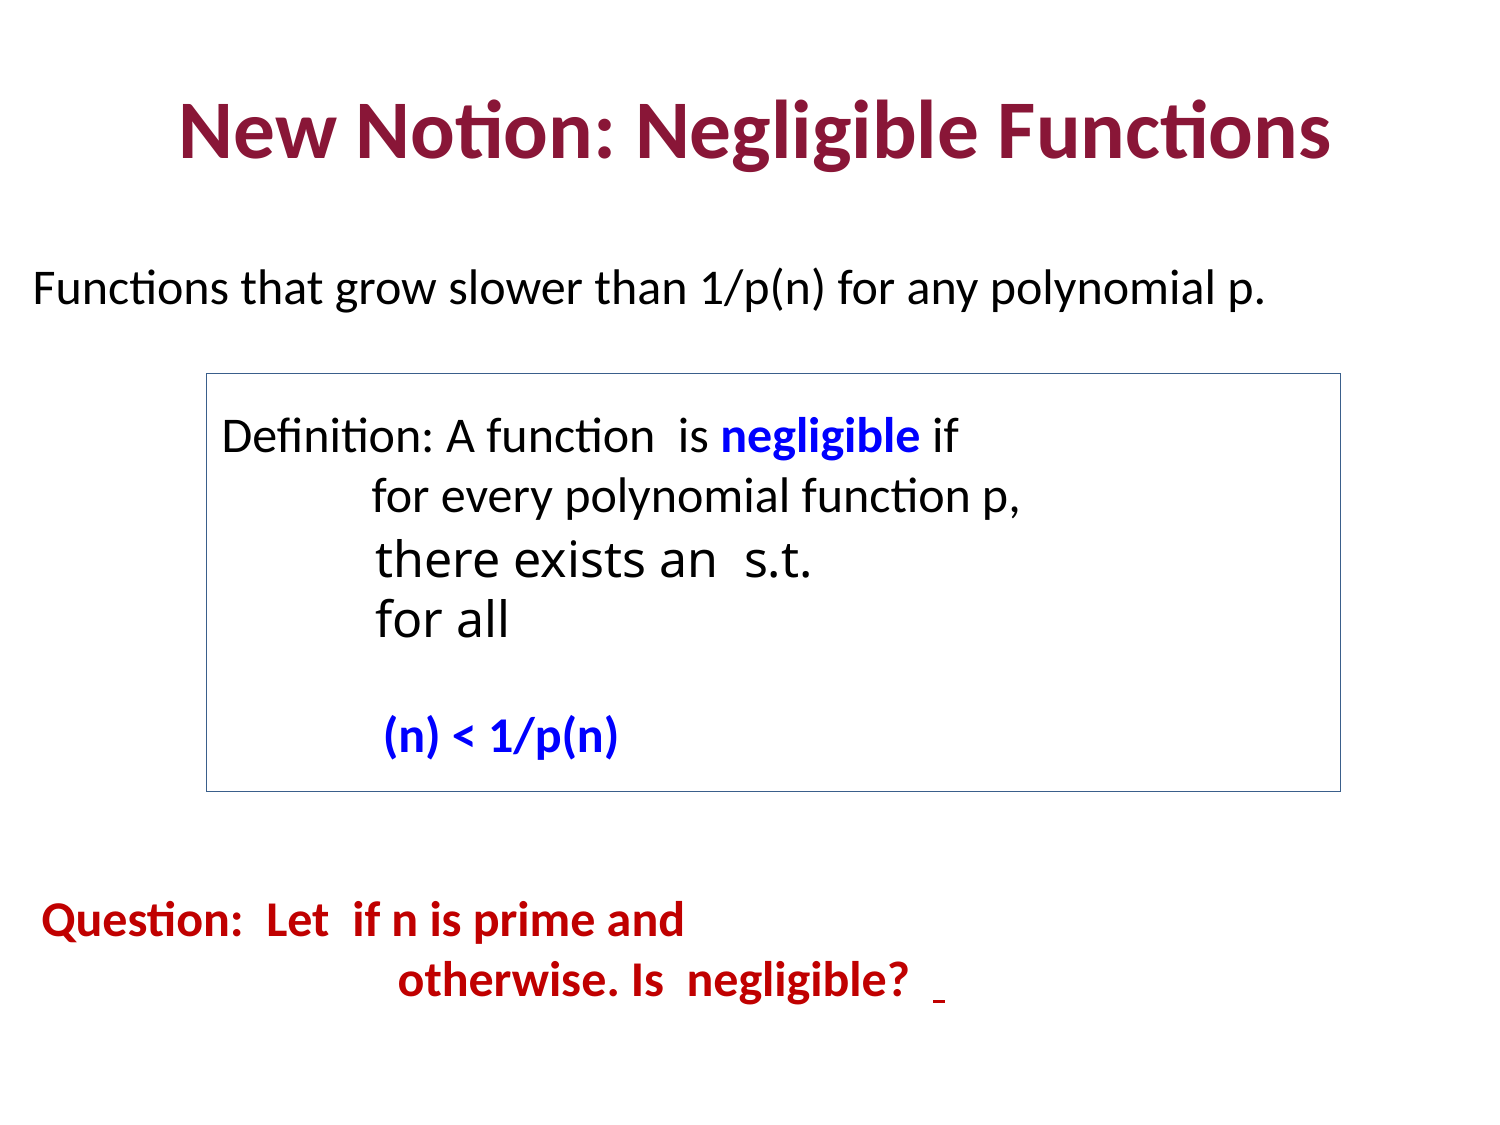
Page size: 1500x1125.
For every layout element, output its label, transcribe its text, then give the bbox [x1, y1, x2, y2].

subtitle New Notion: Negligible Functions [41, 67, 1471, 184]
text_box Functions that grow slower than 1/p(n) for any polynomial p. [17, 184, 1500, 386]
